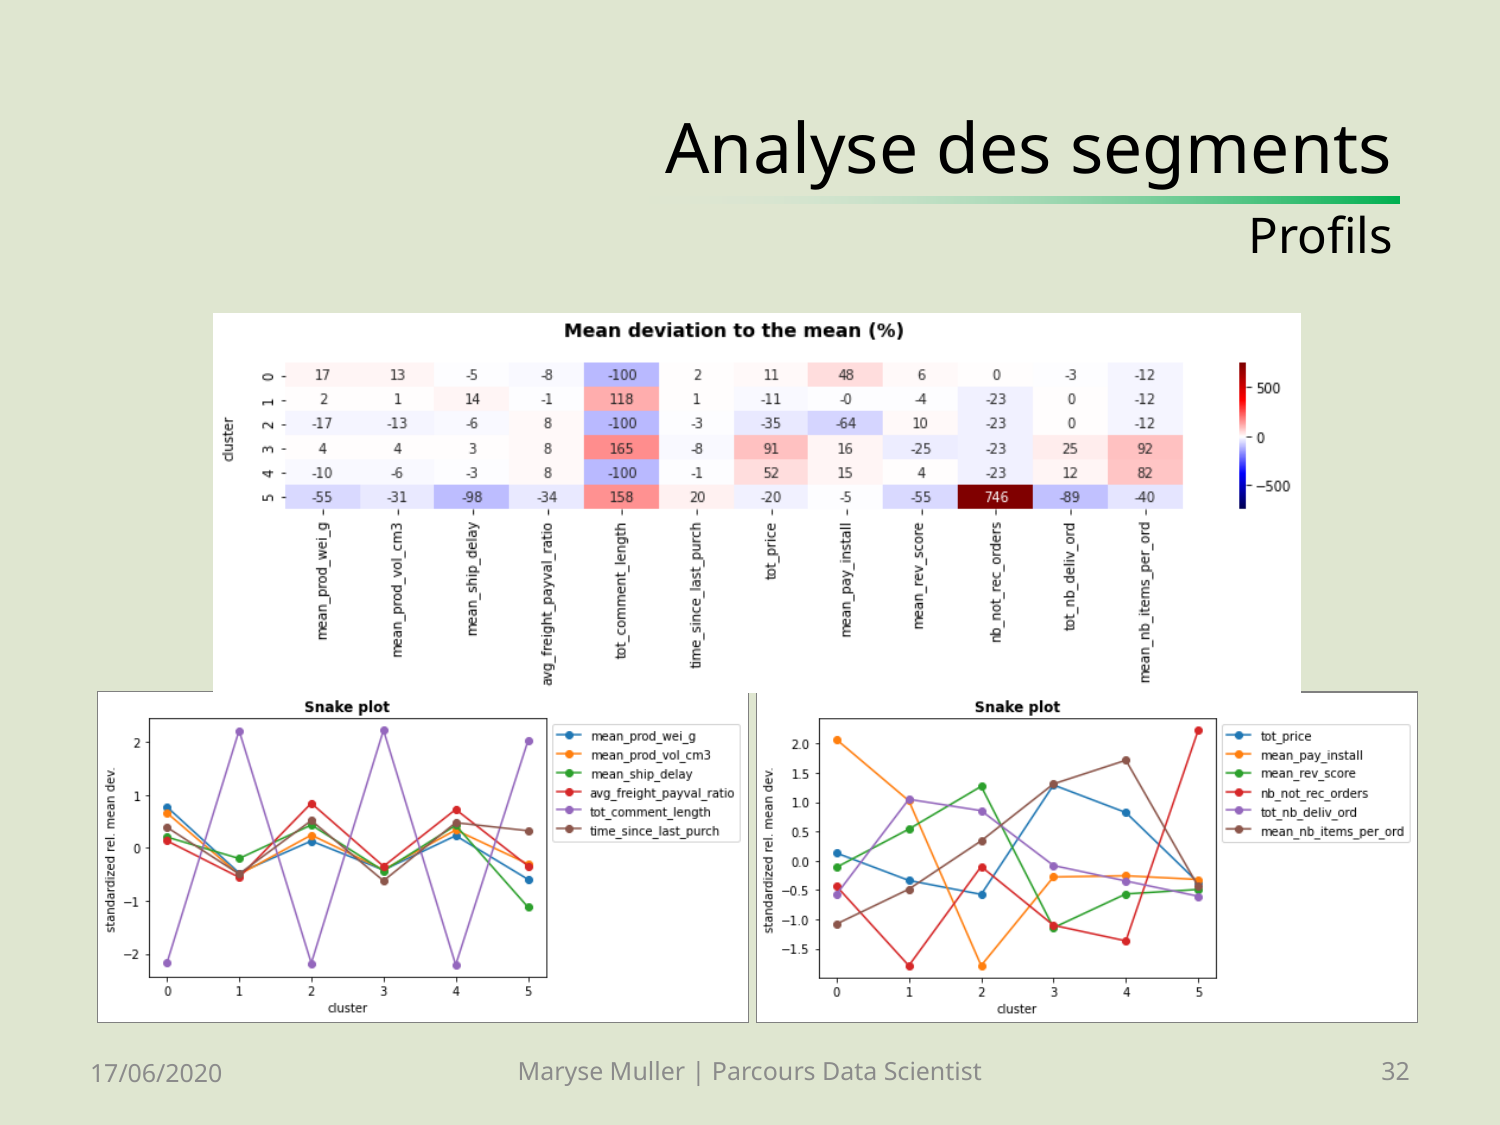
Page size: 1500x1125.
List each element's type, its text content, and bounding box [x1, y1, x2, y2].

footer Maryse Muller | Parcours Data Scientist [472, 1042, 1028, 1103]
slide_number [75, 1042, 425, 1103]
title Analyse des segments Profils [179, 96, 1408, 272]
text_box [625, 194, 1402, 206]
picture [97, 313, 1418, 1023]
slide_number 32 [1074, 1042, 1425, 1103]
